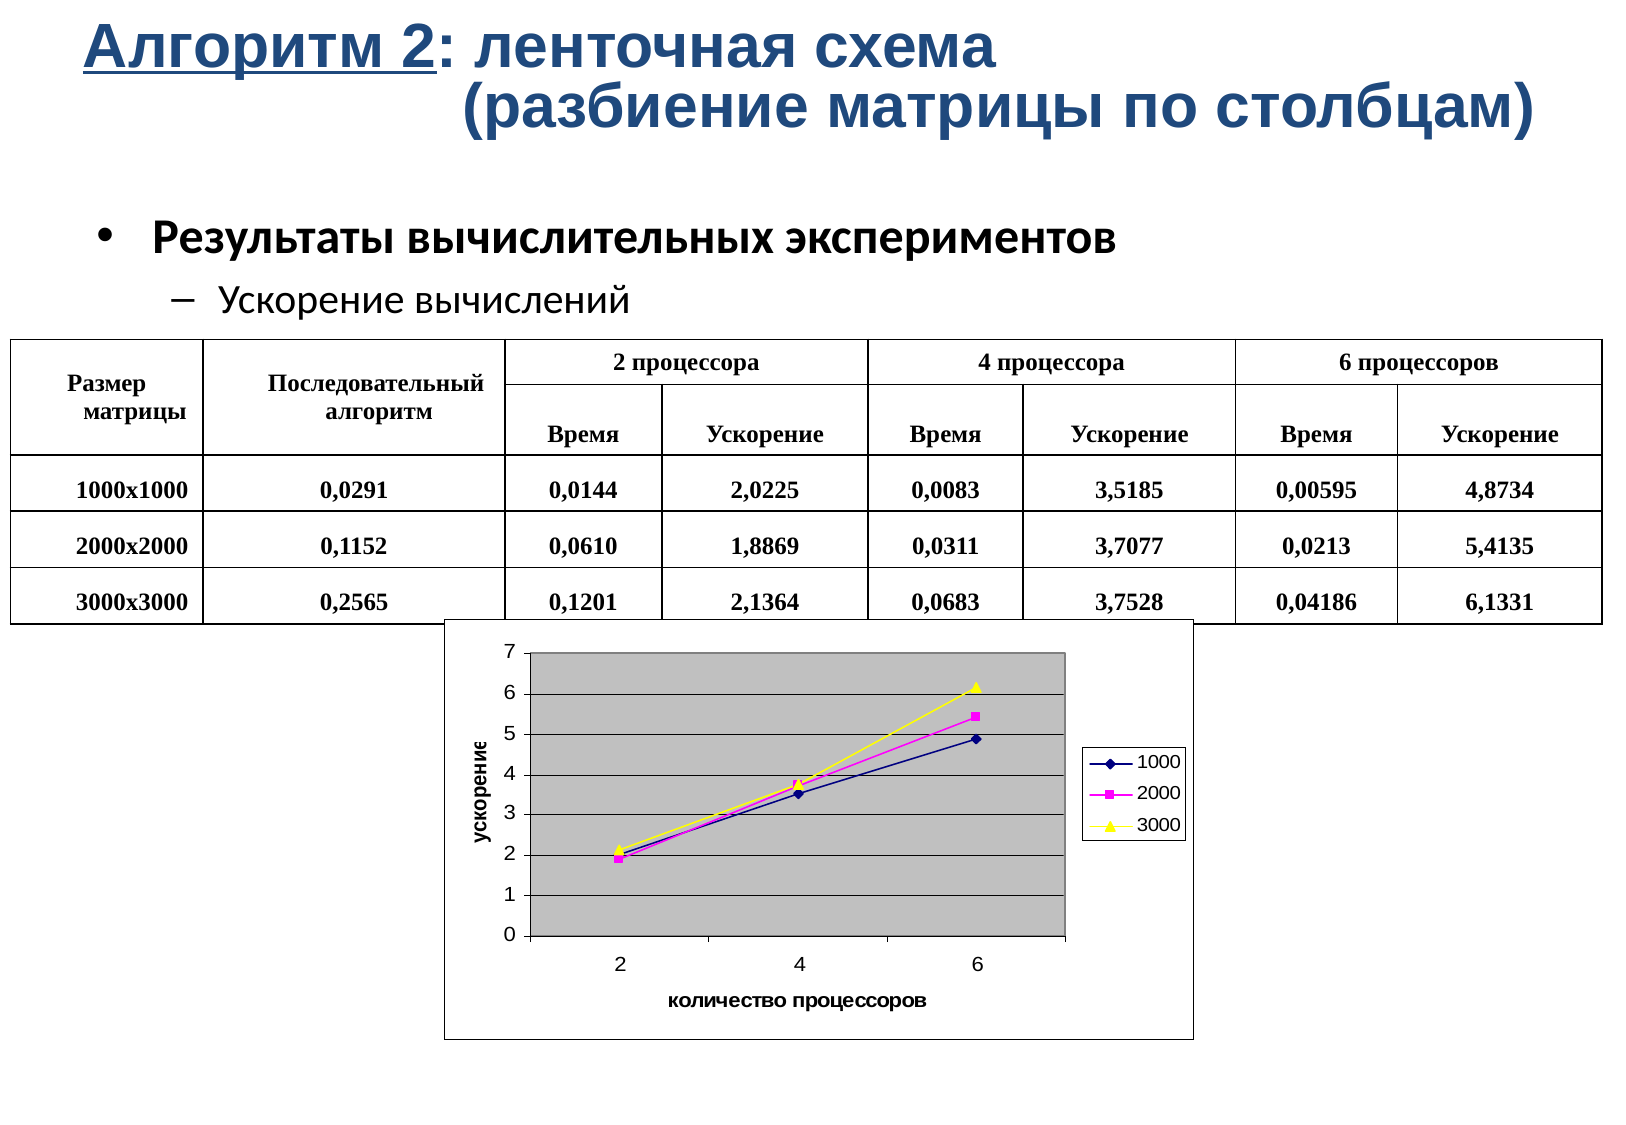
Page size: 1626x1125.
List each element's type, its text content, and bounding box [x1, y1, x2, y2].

table_cell 2000x2000 [11, 512, 202, 567]
table_cell 0,2565 [204, 568, 504, 623]
table_cell 3,5185 [1024, 456, 1235, 510]
table_cell 0,0144 [506, 456, 661, 510]
table_header 4 процессора [869, 340, 1235, 344]
table_header Последовательный алгоритм [204, 345, 504, 454]
table_cell 2,0225 [663, 456, 867, 510]
table_cell 0,00595 [1236, 456, 1397, 510]
table_header Размер матрицы [11, 345, 202, 454]
table_cell 0,0083 [869, 456, 1022, 510]
table_cell 0,0610 [506, 512, 661, 567]
table_header 2 процессора [506, 340, 867, 344]
text_box Алгоритм 2: ленточная схема (разбиение матрицы по столбцам) [68, 12, 1625, 147]
table_cell 3,7528 [1024, 568, 1235, 623]
table_header 2 процессора [506, 345, 867, 384]
table_cell Время [1236, 385, 1397, 454]
table_cell 0,04186 [1236, 568, 1397, 623]
table_header 6 процессоров [1236, 345, 1601, 384]
table_cell 3,7077 [1024, 512, 1235, 567]
table_header Размер матрицы [11, 340, 202, 344]
table_cell 6,1331 [1398, 568, 1601, 623]
table_cell 0,1152 [204, 512, 504, 567]
table_header 6 процессоров [1236, 340, 1601, 344]
table_cell 0,0683 [869, 568, 1022, 609]
table_cell 3000x3000 [11, 568, 202, 623]
table_cell 4,8734 [1398, 456, 1601, 510]
table_cell 5,4135 [1398, 512, 1601, 567]
table_cell 0,0213 [1236, 512, 1397, 567]
table_cell 1000x1000 [11, 456, 202, 510]
table_cell 1,8869 [663, 512, 867, 567]
list Результаты вычислительных экспериментов Ускорение вычислений [80, 196, 1569, 339]
table_header Последовательный алгоритм [204, 340, 504, 344]
table_cell Время [869, 385, 1022, 454]
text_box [436, 610, 1203, 1048]
table_cell Ускорение [1398, 385, 1601, 454]
table_cell Ускорение [663, 385, 867, 454]
table_header 4 процессора [869, 345, 1235, 384]
table_cell 0,1201 [506, 568, 661, 609]
table_cell 0,0291 [204, 456, 504, 510]
table_cell Время [506, 385, 661, 454]
table_cell Ускорение [1024, 385, 1235, 454]
table_cell 2,1364 [663, 568, 867, 609]
table_cell 0,0311 [869, 512, 1022, 567]
